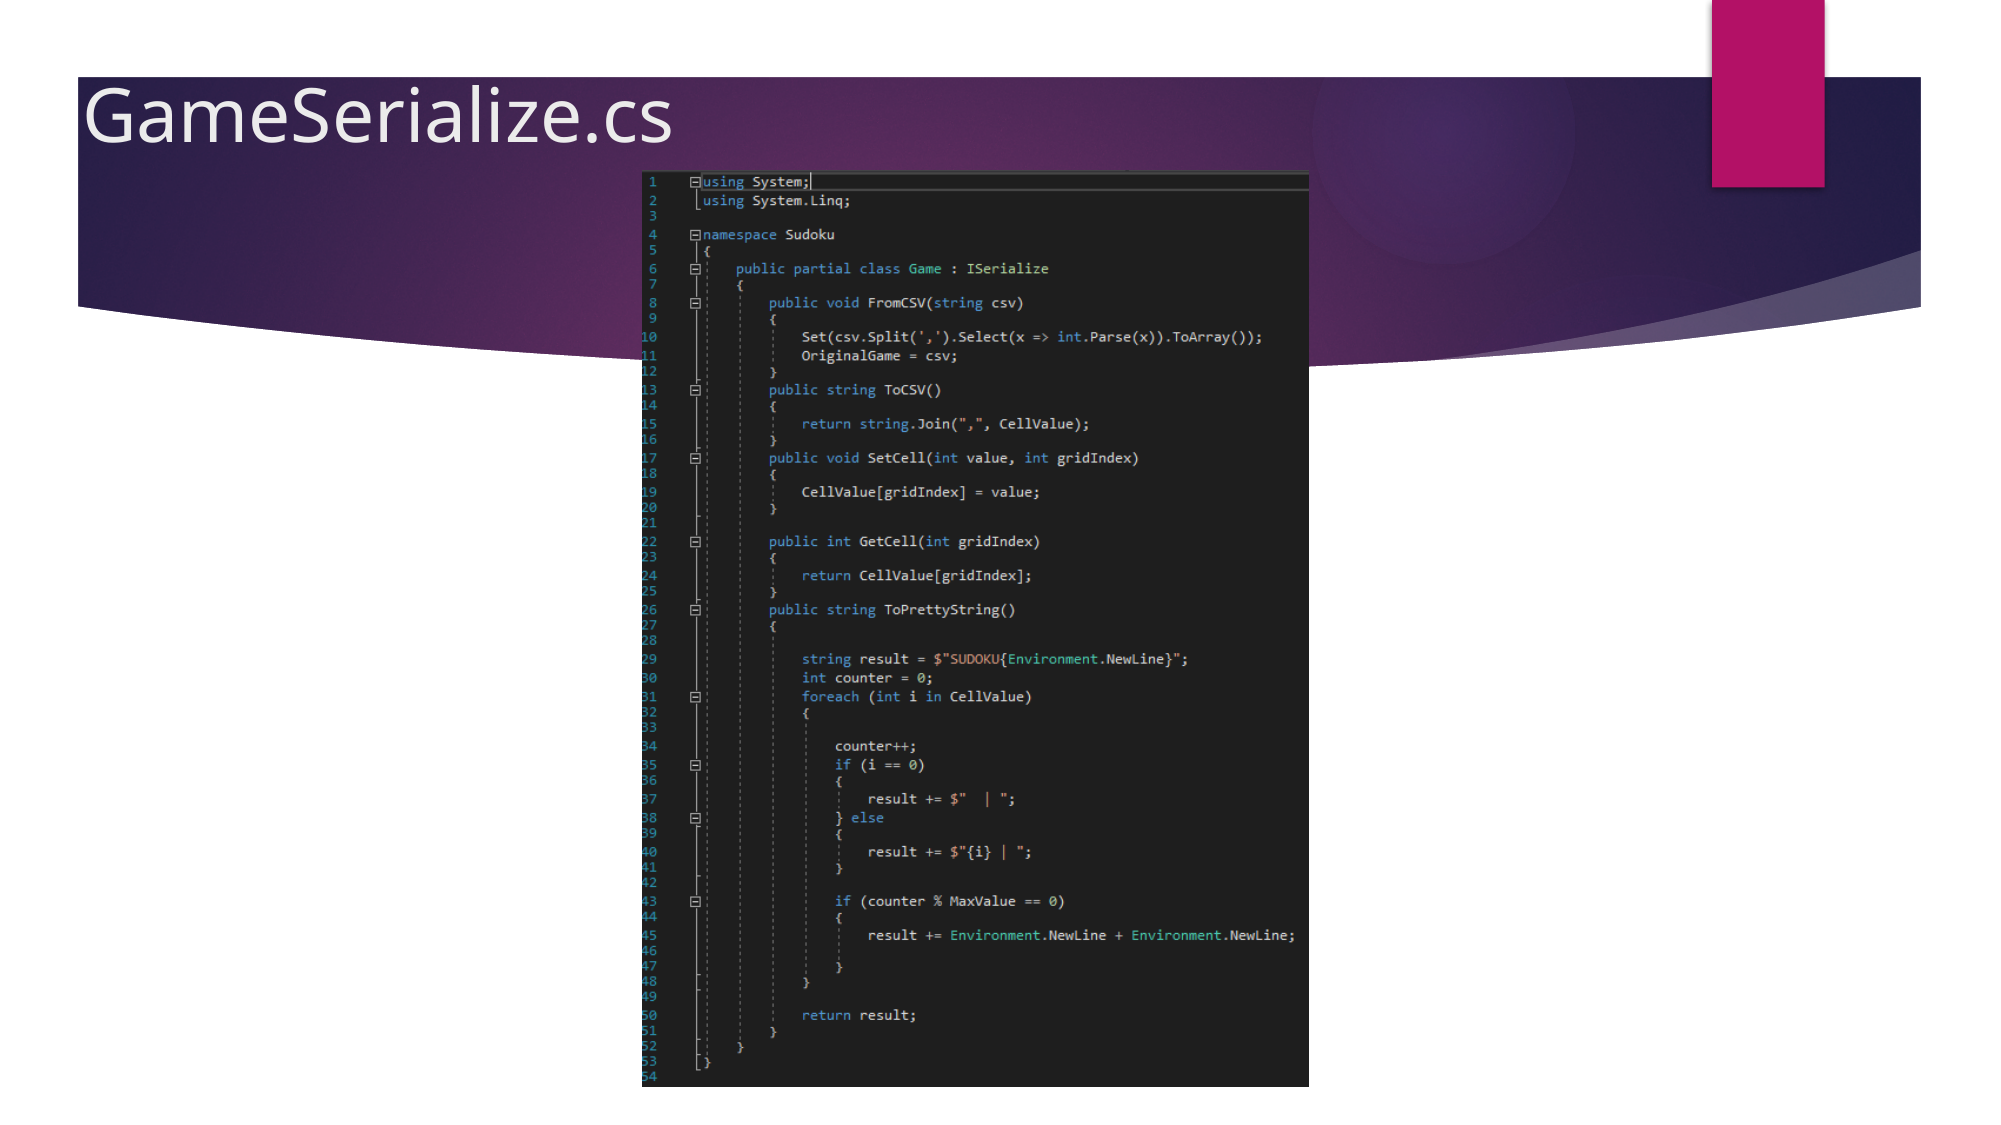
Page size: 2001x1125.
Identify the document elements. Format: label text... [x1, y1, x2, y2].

title GameSerialize.cs [67, 54, 1505, 171]
picture [641, 170, 1309, 1088]
